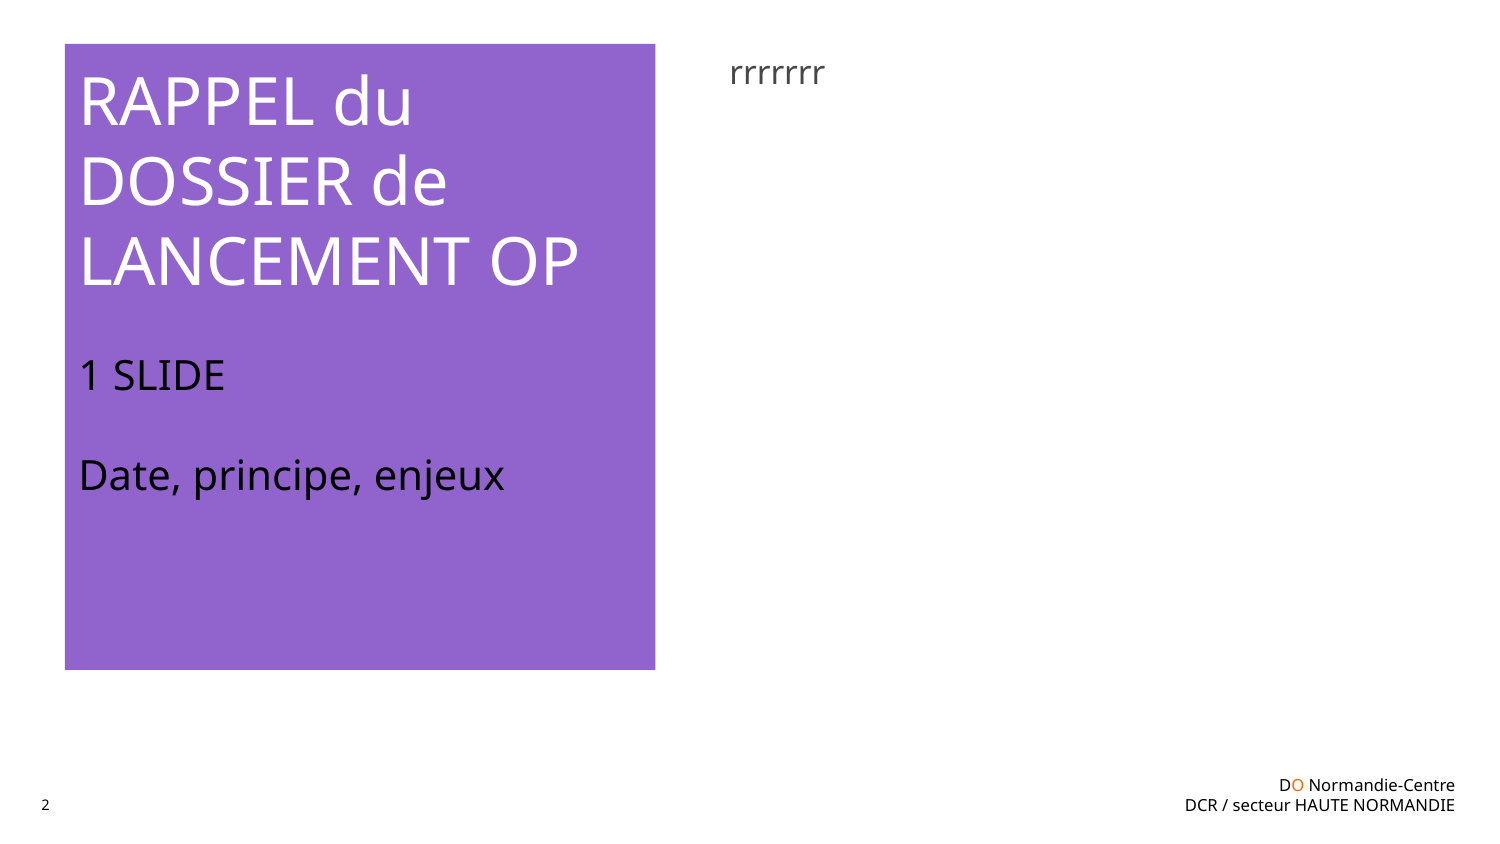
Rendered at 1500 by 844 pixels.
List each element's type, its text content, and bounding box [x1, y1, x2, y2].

text_box rrrrrrr [714, 43, 1459, 728]
title RAPPEL du DOSSIER de LANCEMENT OP 1 SLIDE Date, principe, enjeux [63, 42, 658, 672]
